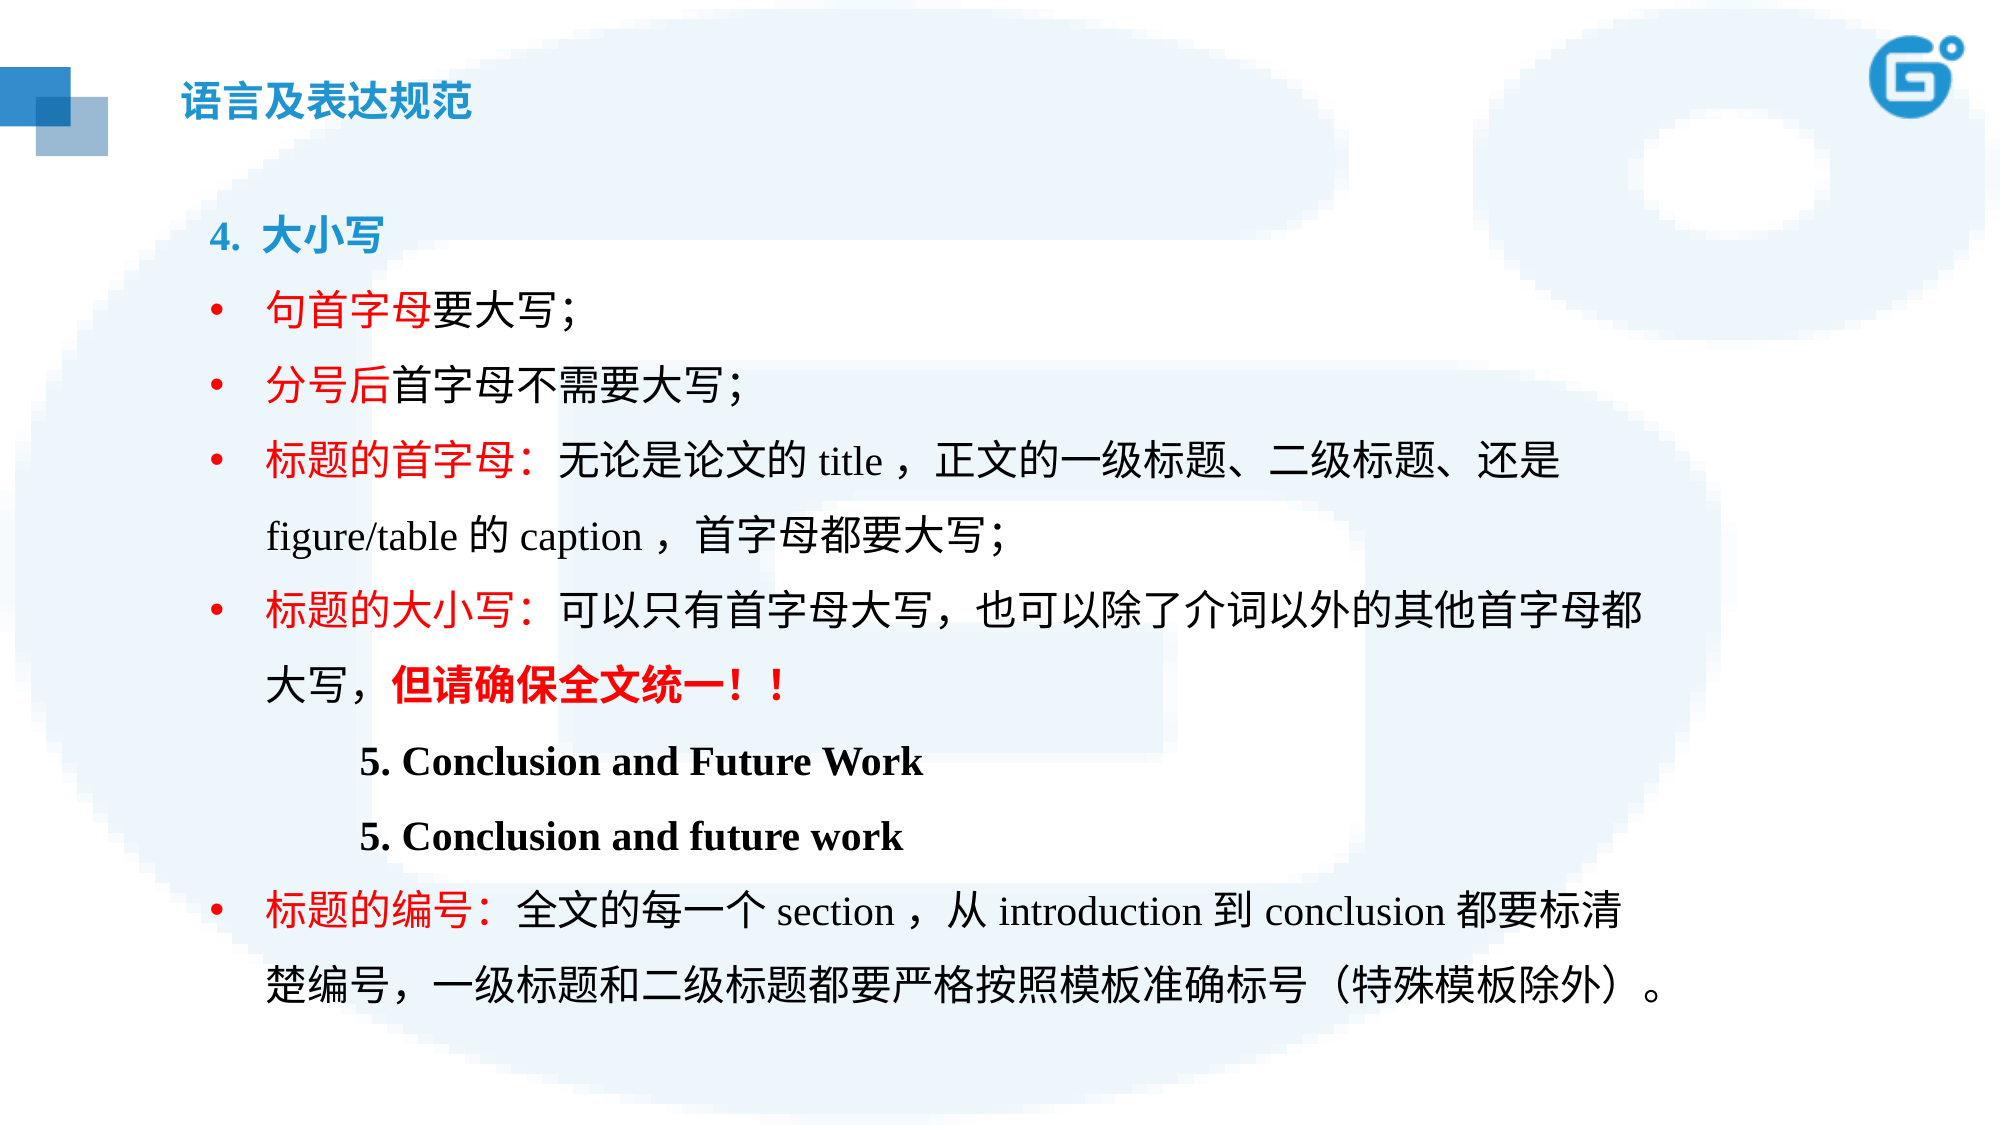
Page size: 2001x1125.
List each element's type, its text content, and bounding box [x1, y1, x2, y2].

picture [1868, 31, 1967, 122]
text_box 语言及表达规范 [166, 72, 1883, 160]
text_box 4. 大小写 句首字母要大写； 分号后首字母不需要大写； 标题的首字母：无论是论文的title，正文的一级标题、二级标题、还是figure/table的caption，首字母都要大写； 标题的大小写：可以只有首字母大写，也可以除了介词以外的其他首字母都大写，但请确保全文统一！！ 5. Conclusion and Future Work 5. Conclusion and future work 标题的编号：全文的每一个section，从introduction到conclusion都要标清楚编号，一级标题和二级标题都要严格按照模板准确标号（特殊模板除外）。 [194, 201, 1673, 1017]
